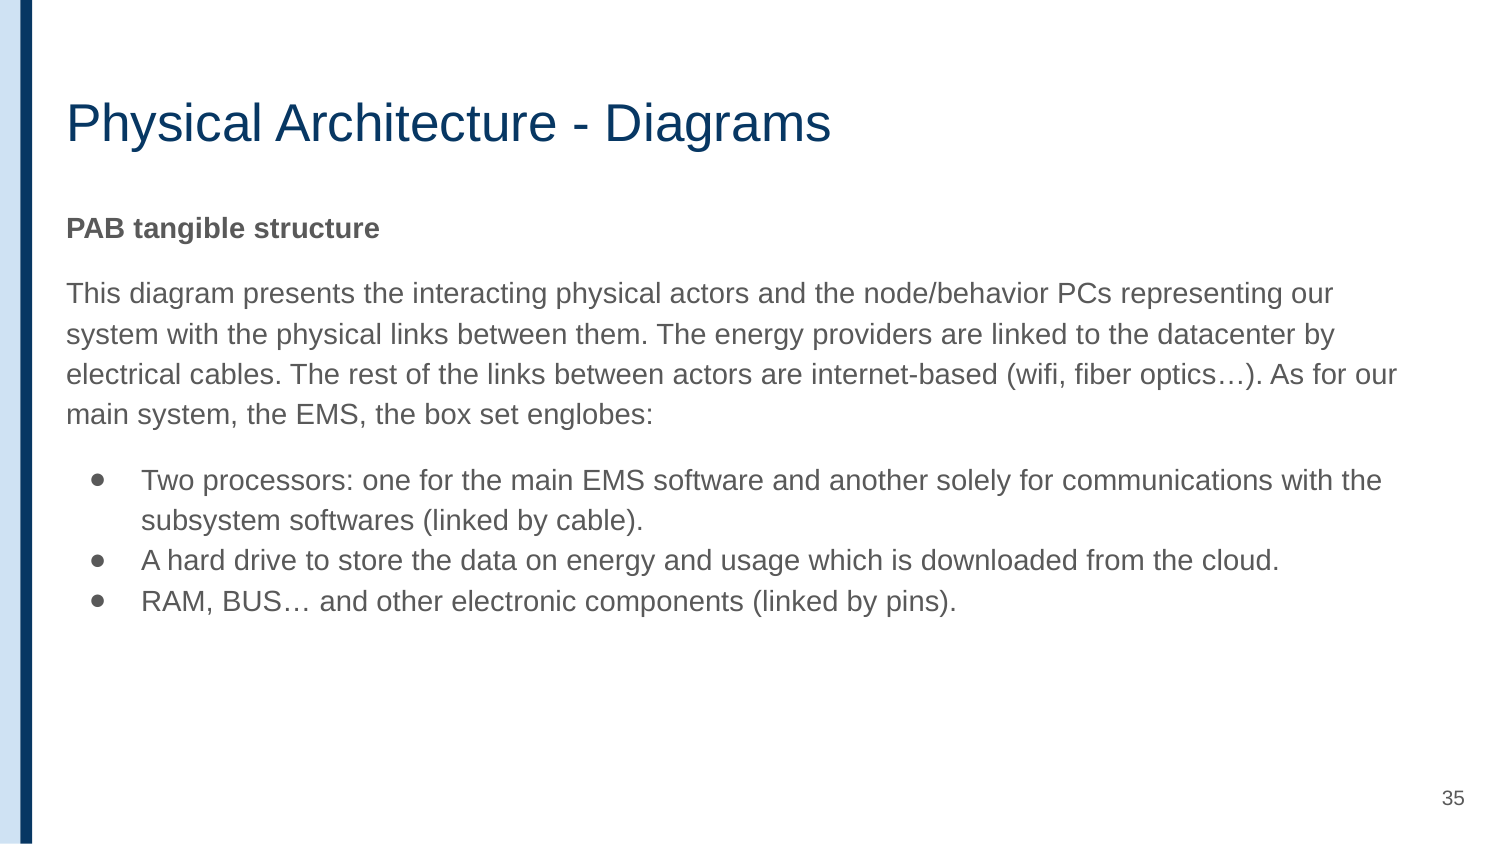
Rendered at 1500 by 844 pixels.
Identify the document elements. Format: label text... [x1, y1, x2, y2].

slide_number ‹#› [1389, 764, 1480, 830]
list PAB tangible structure This diagram presents the interacting physical actors and the node/behavior PCs representing our system with the physical links between them. The energy providers are linked to the datacenter by electrical cables. The rest of the links between actors are internet-based (wifi, fiber optics…). As for our main system, the EMS, the box set englobes: Two processors: one for the main EMS software and another solely for communications with the subsystem softwares (linked by cable). A hard drive to store the data on energy and usage which is downloaded from the cloud. RAM, BUS… and other electronic components (linked by pins). [51, 189, 1449, 750]
title Physical Architecture - Diagrams [51, 72, 1449, 167]
